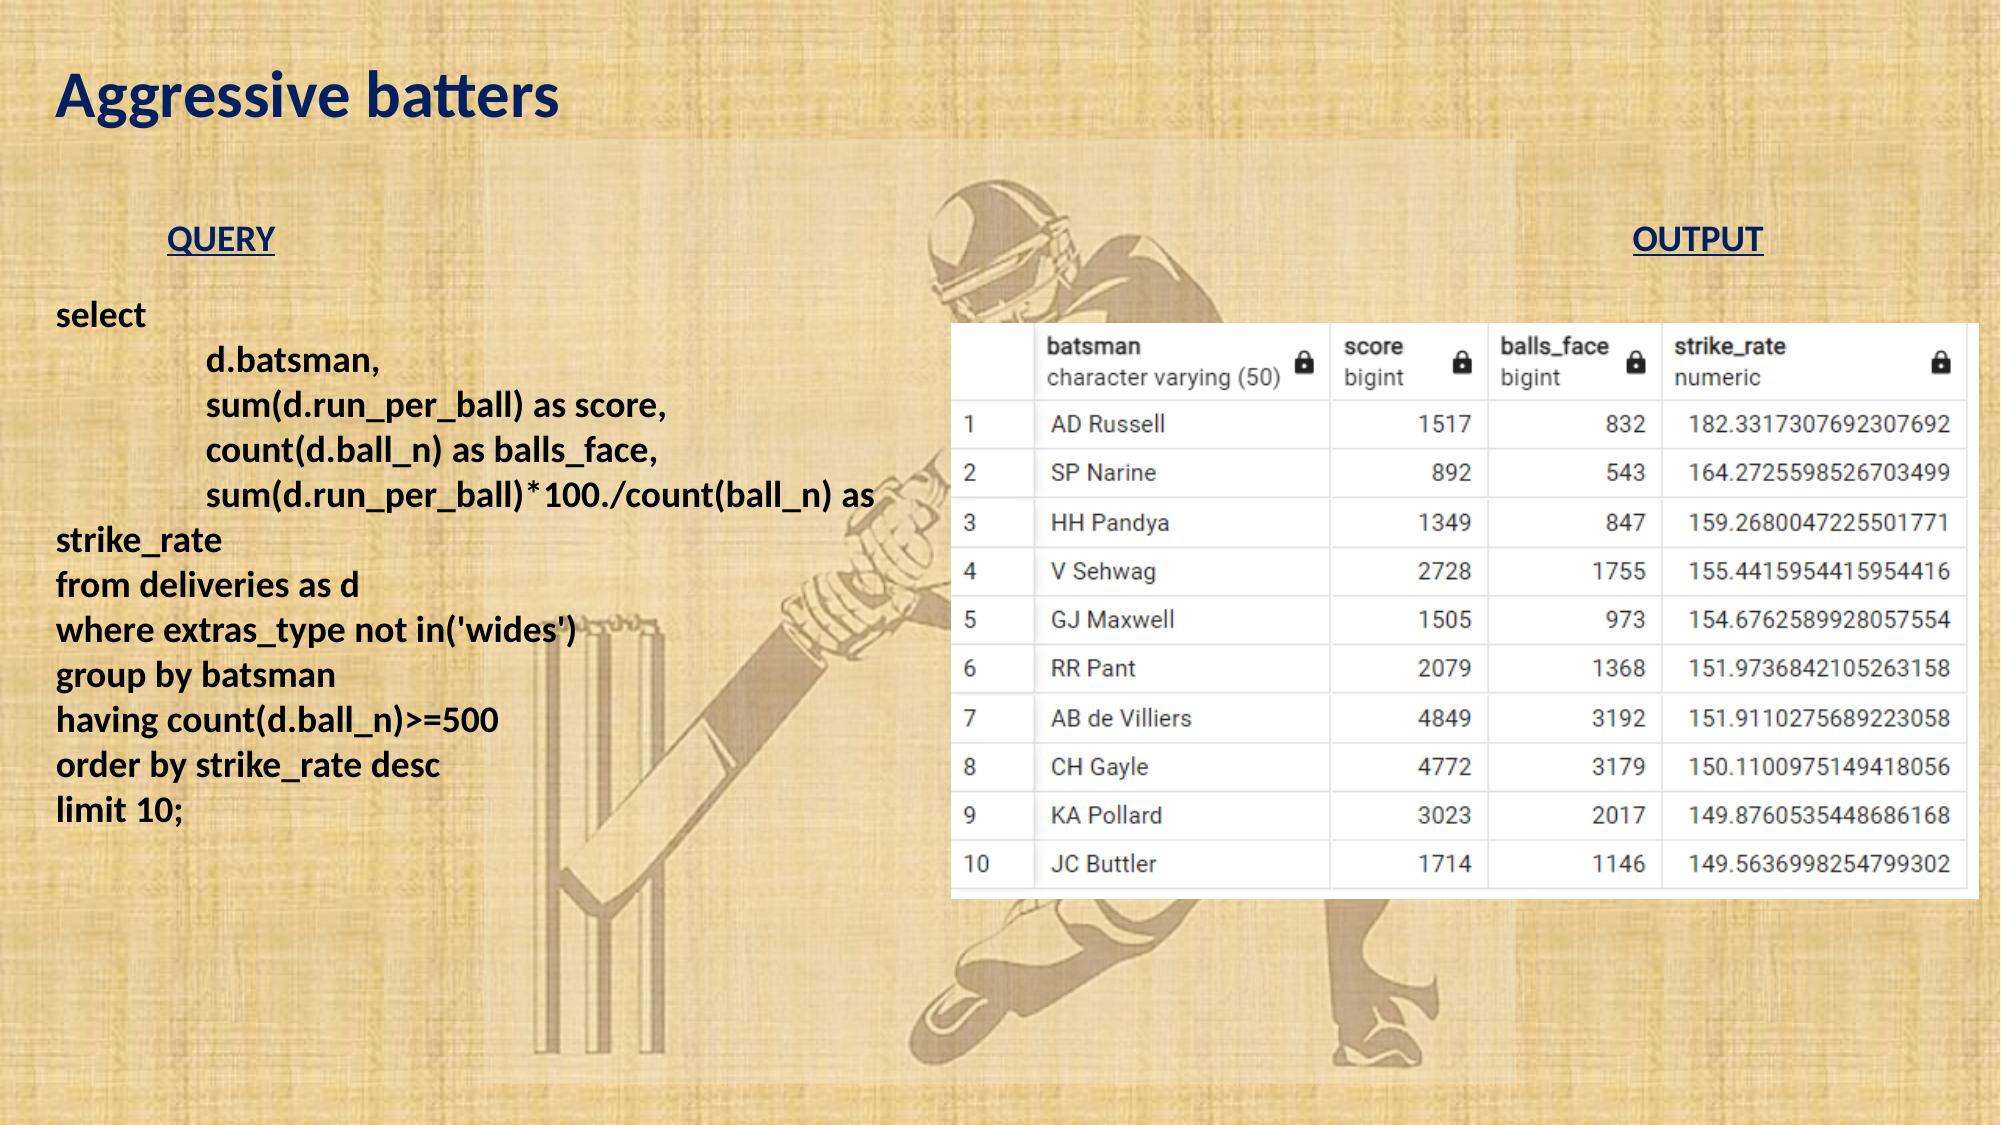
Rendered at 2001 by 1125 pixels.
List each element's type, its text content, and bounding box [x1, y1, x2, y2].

text_box OUTPUT [1617, 206, 1779, 267]
text_box QUERY [152, 206, 291, 267]
text_box Aggressive batters [41, 43, 617, 138]
text_box select d.batsman, sum(d.run_per_ball) as score, count(d.ball_n) as balls_face, sum(d.run_per_ball)*100./count(ball_n) as strike_rate from deliveries as d where extras_type not in('wides') group by batsman having count(d.ball_n)>=500 order by strike_rate desc limit 10; [41, 282, 484, 837]
picture [0, 0, 2001, 1125]
